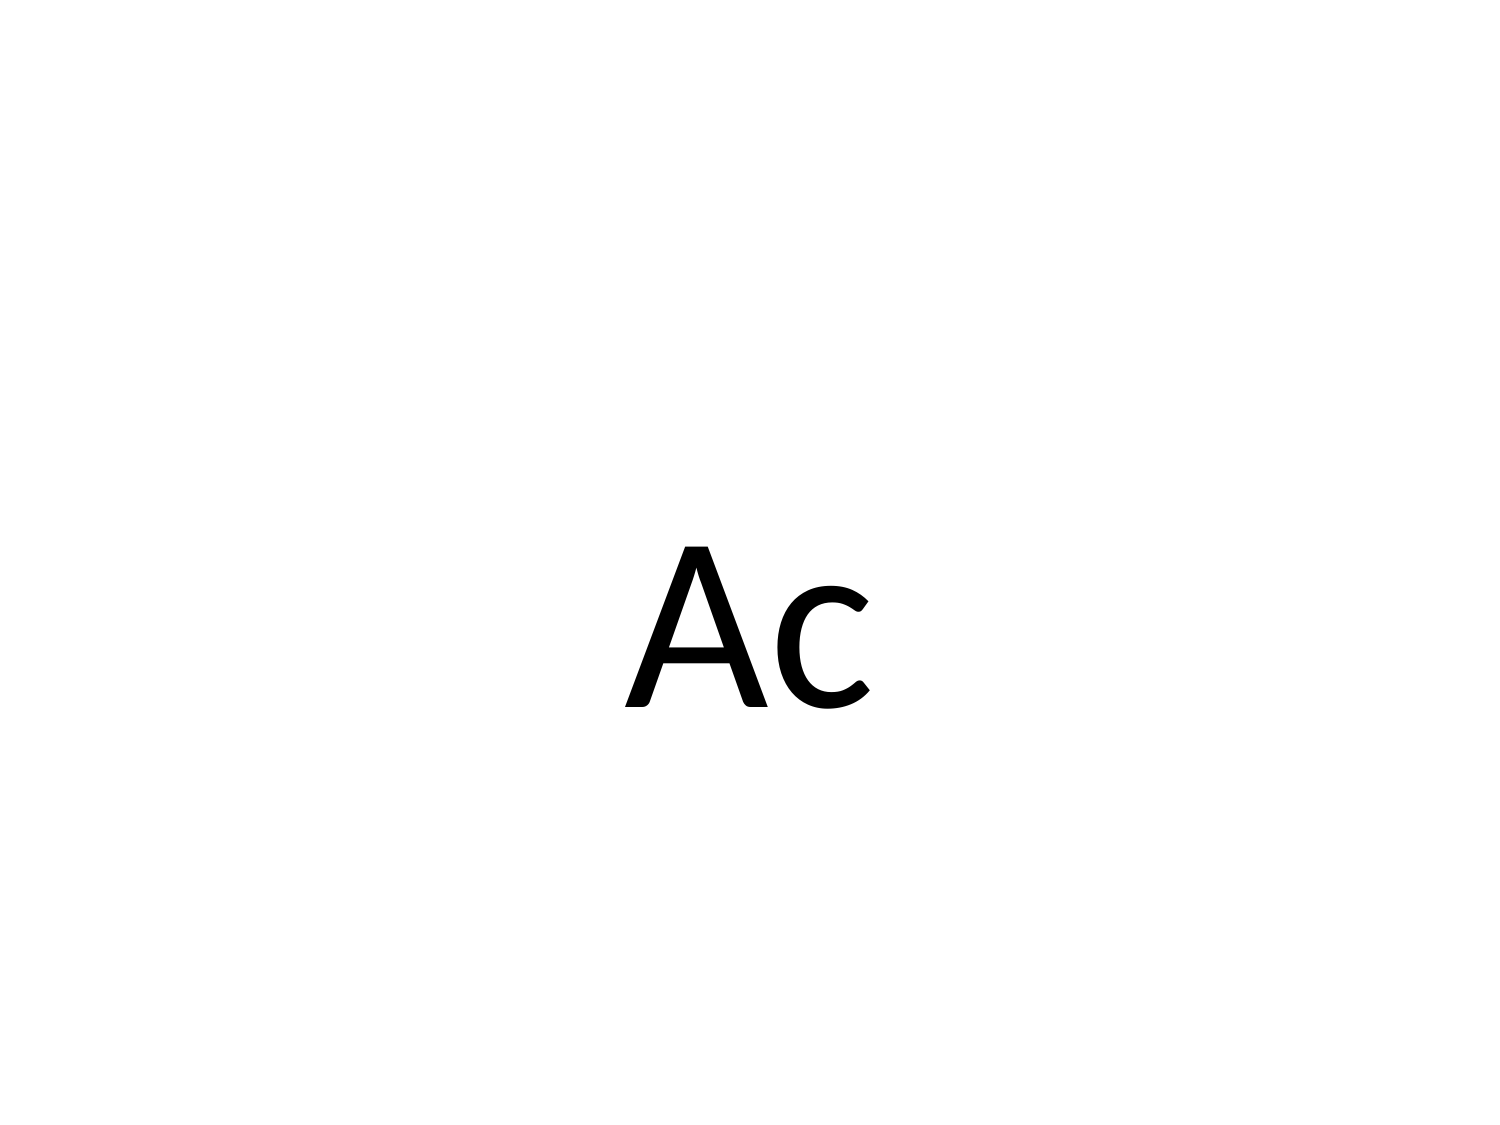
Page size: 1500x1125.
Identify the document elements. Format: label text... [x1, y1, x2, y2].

text_box Ac [609, 450, 891, 765]
